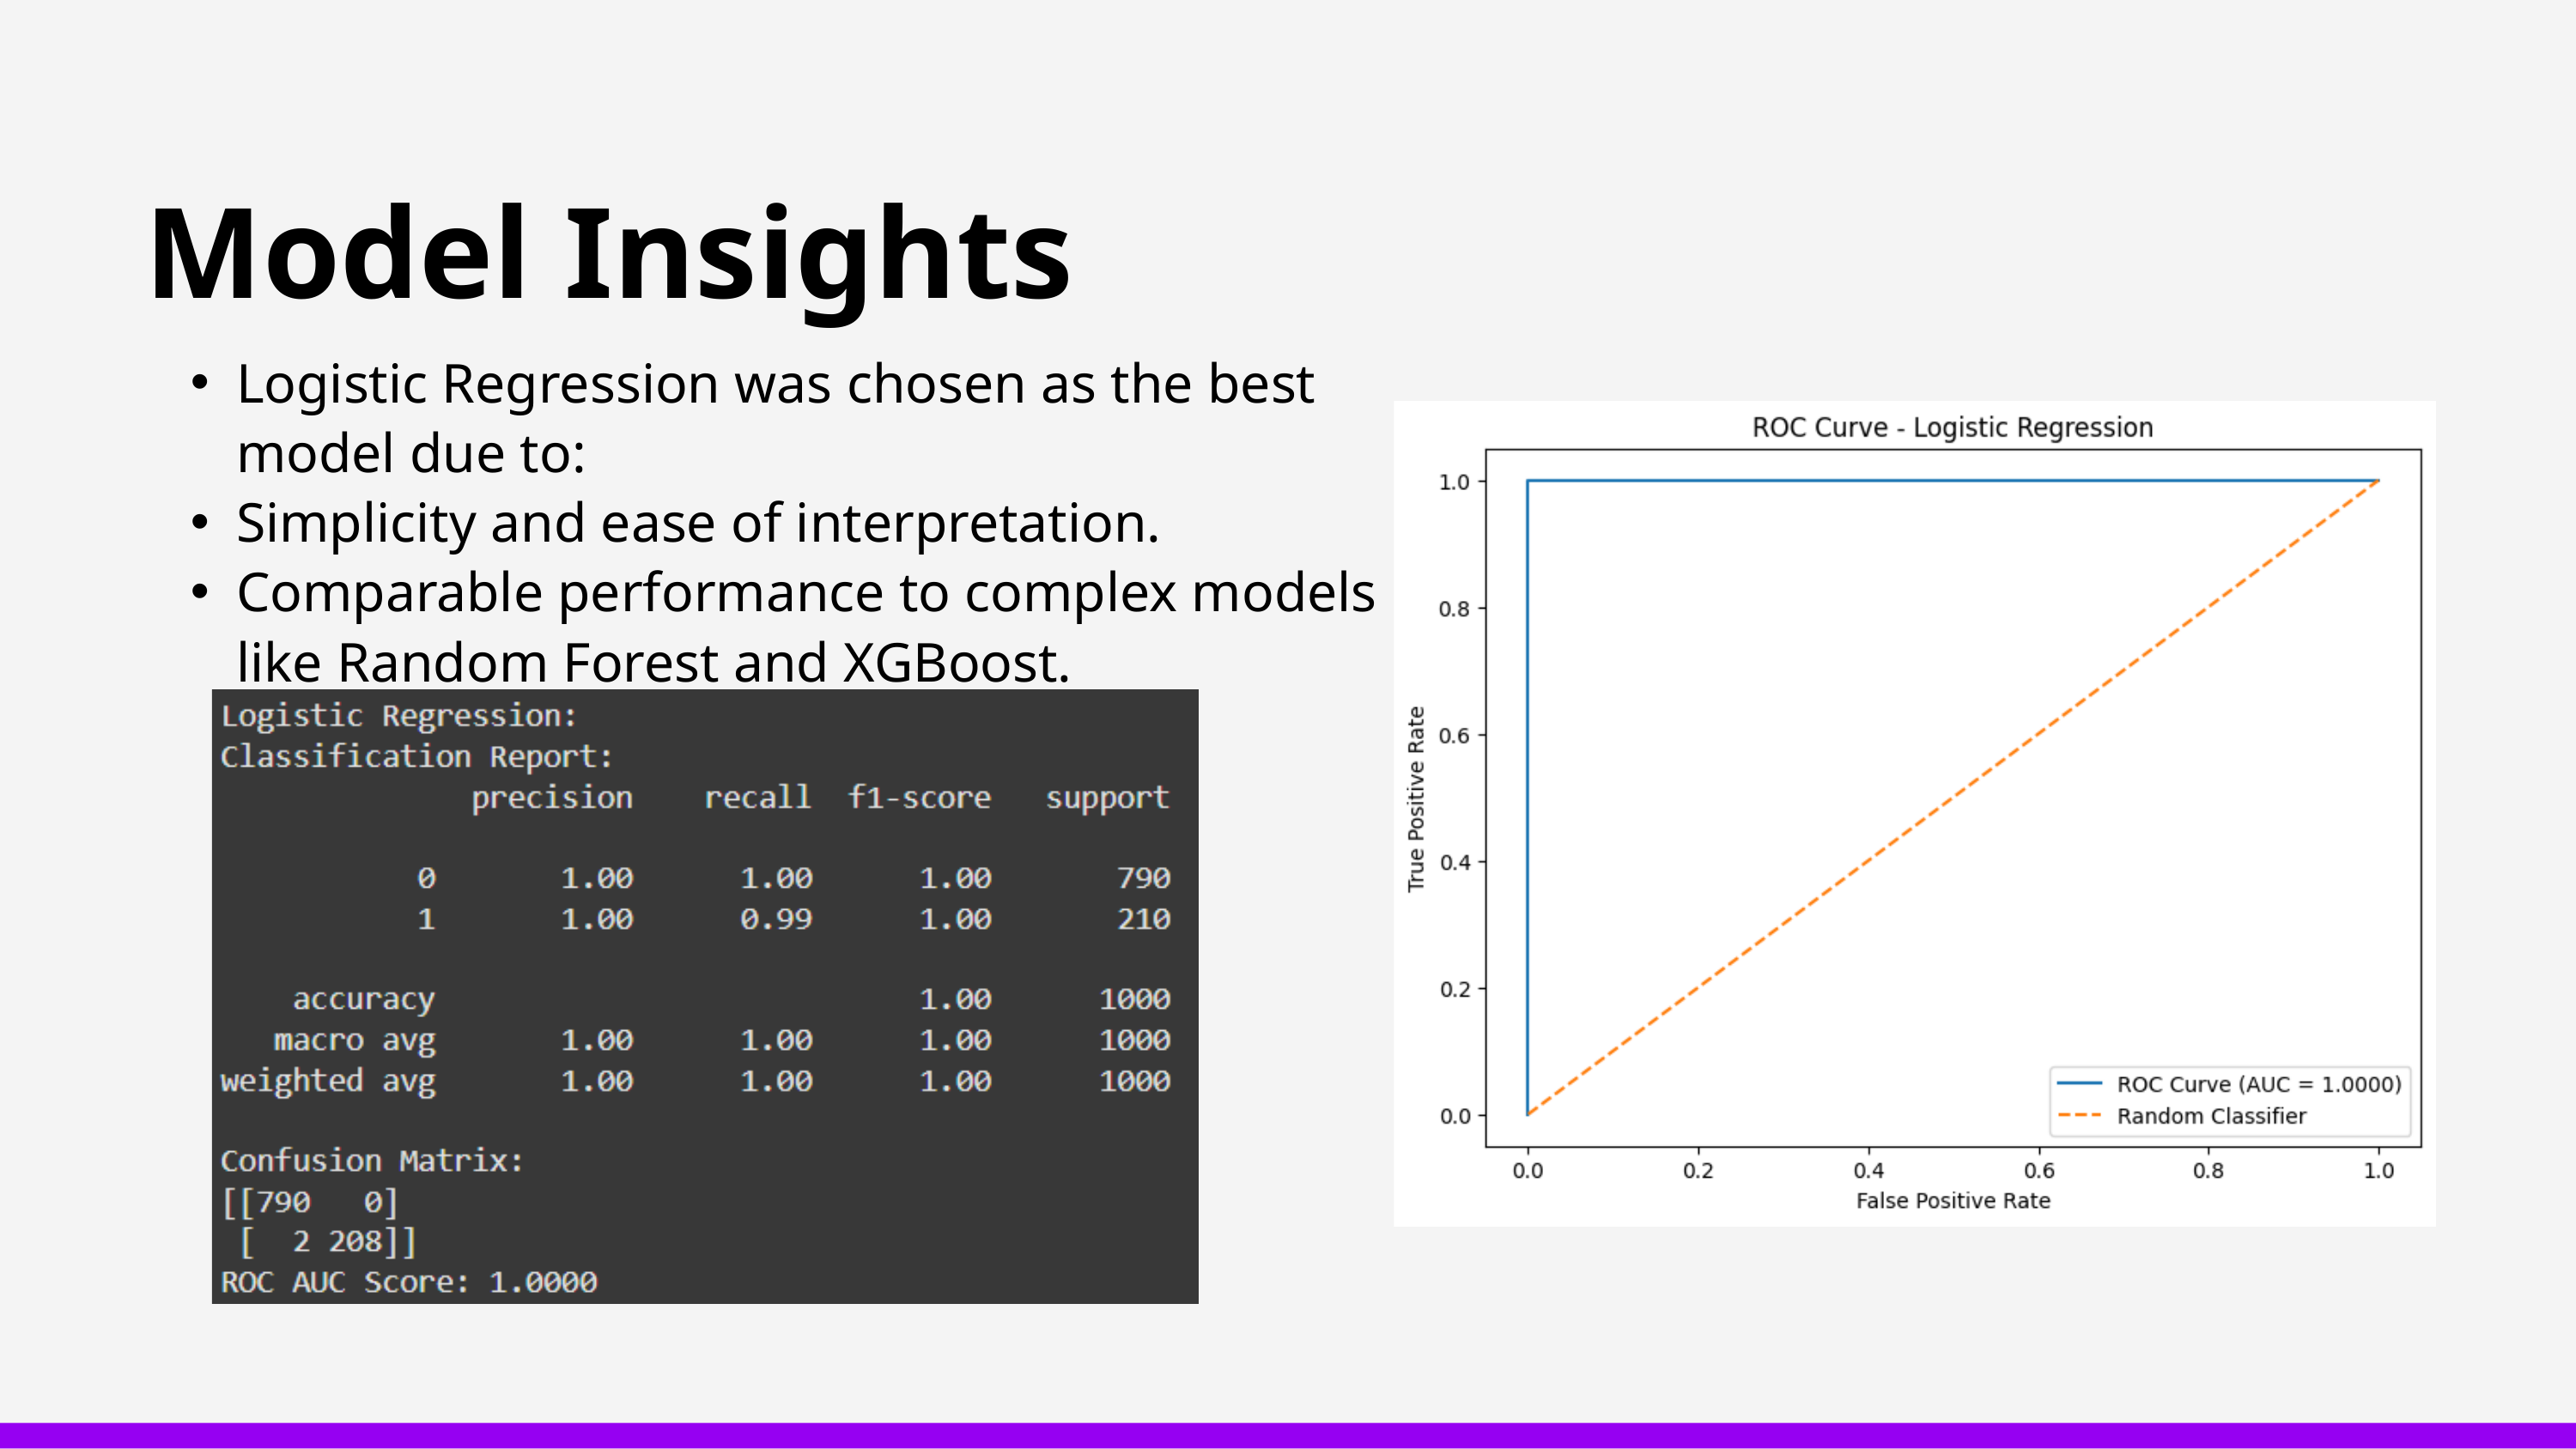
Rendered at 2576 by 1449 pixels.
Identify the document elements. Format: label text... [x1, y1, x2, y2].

text_box Logistic Regression was chosen as the best model due to: Simplicity and ease of interpretation. Comparable performance to complex models like Random Forest and XGBoost. [144, 343, 1394, 762]
text_box [211, 762, 1199, 1304]
text_box Model Insights [144, 173, 2432, 324]
text_box [0, 1422, 2576, 1449]
text_box [1394, 401, 2436, 1227]
